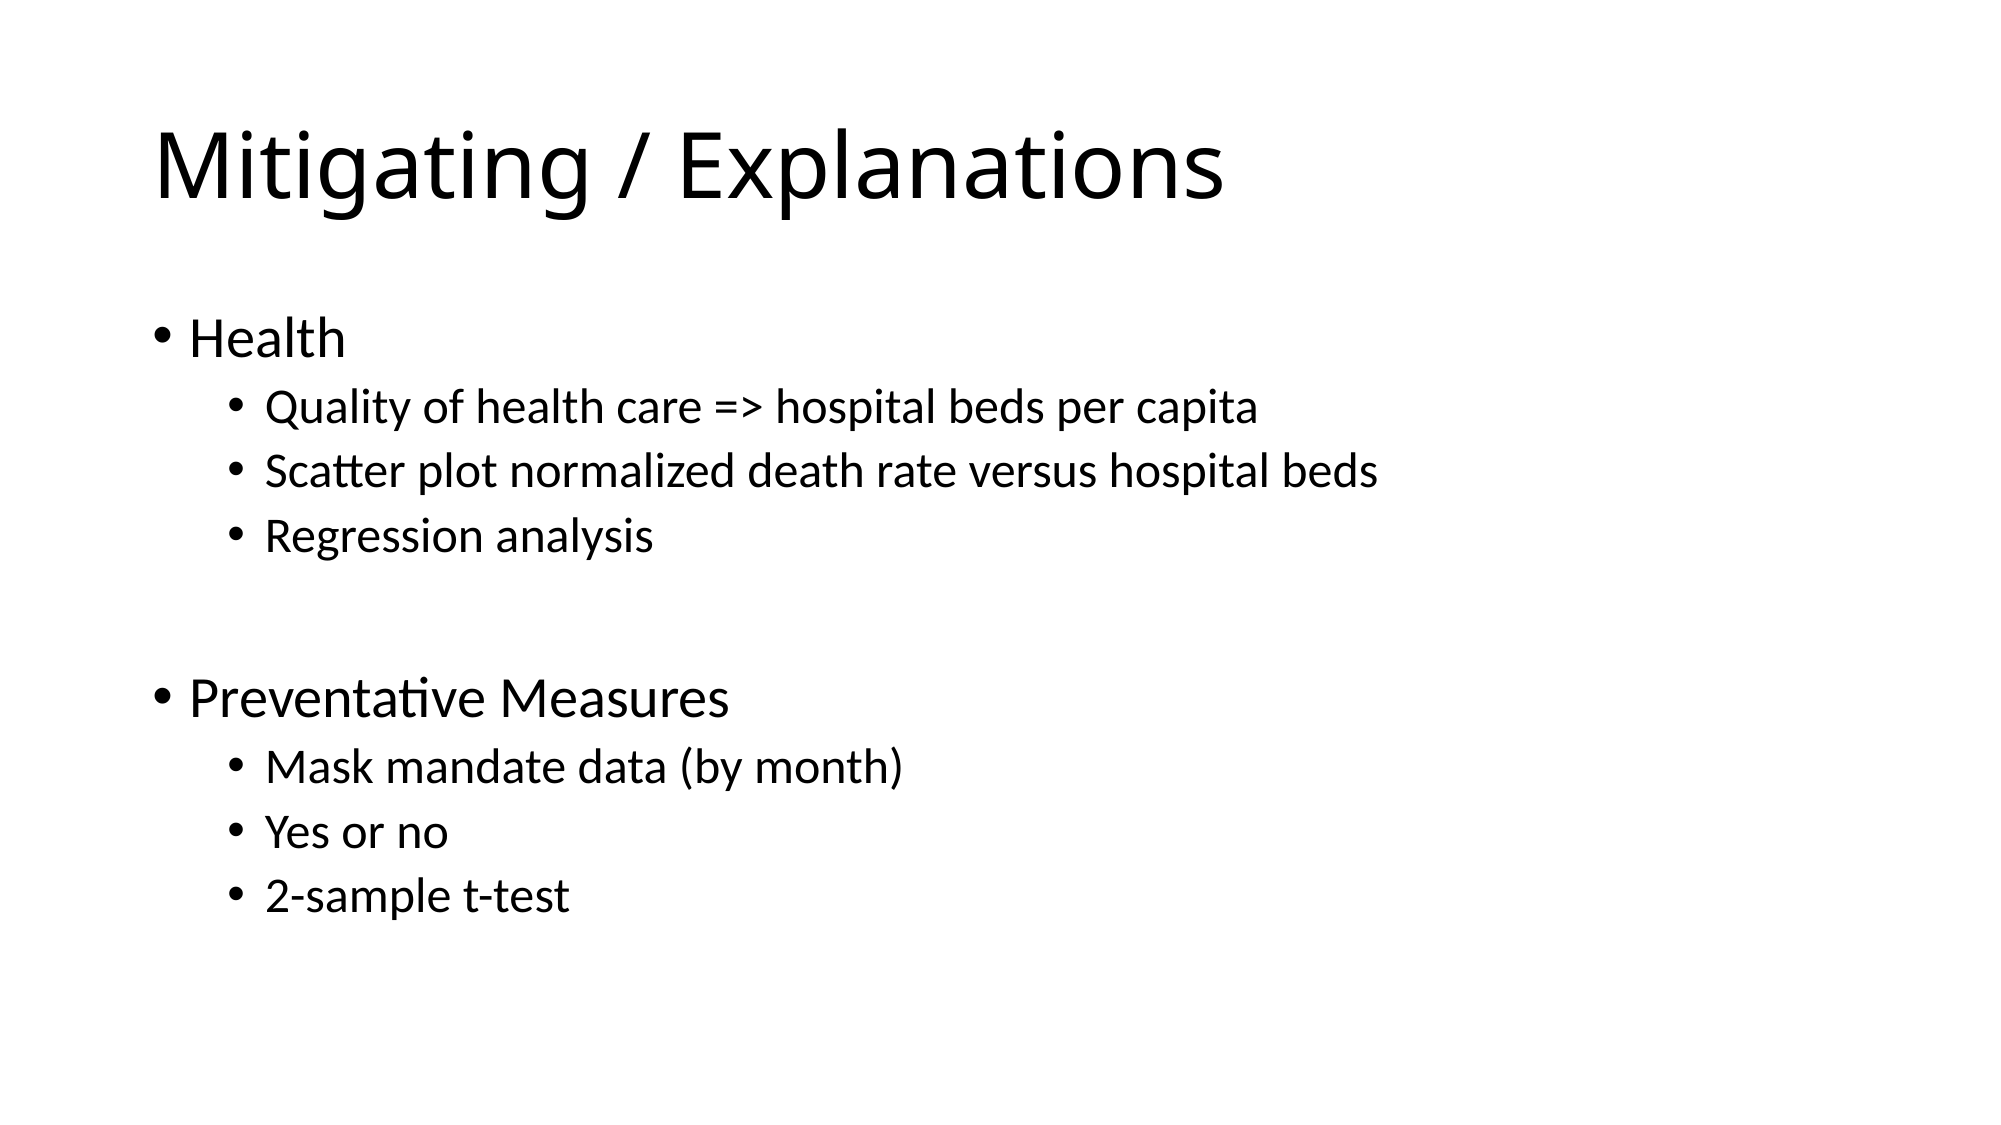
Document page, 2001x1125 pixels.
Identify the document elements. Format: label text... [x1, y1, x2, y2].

list Health Quality of health care => hospital beds per capita Scatter plot normalized death rate versus hospital beds Regression analysis Preventative Measures Mask mandate data (by month) Yes or no 2-sample t-test [137, 299, 1863, 1014]
title Mitigating / Explanations [137, 59, 1863, 278]
